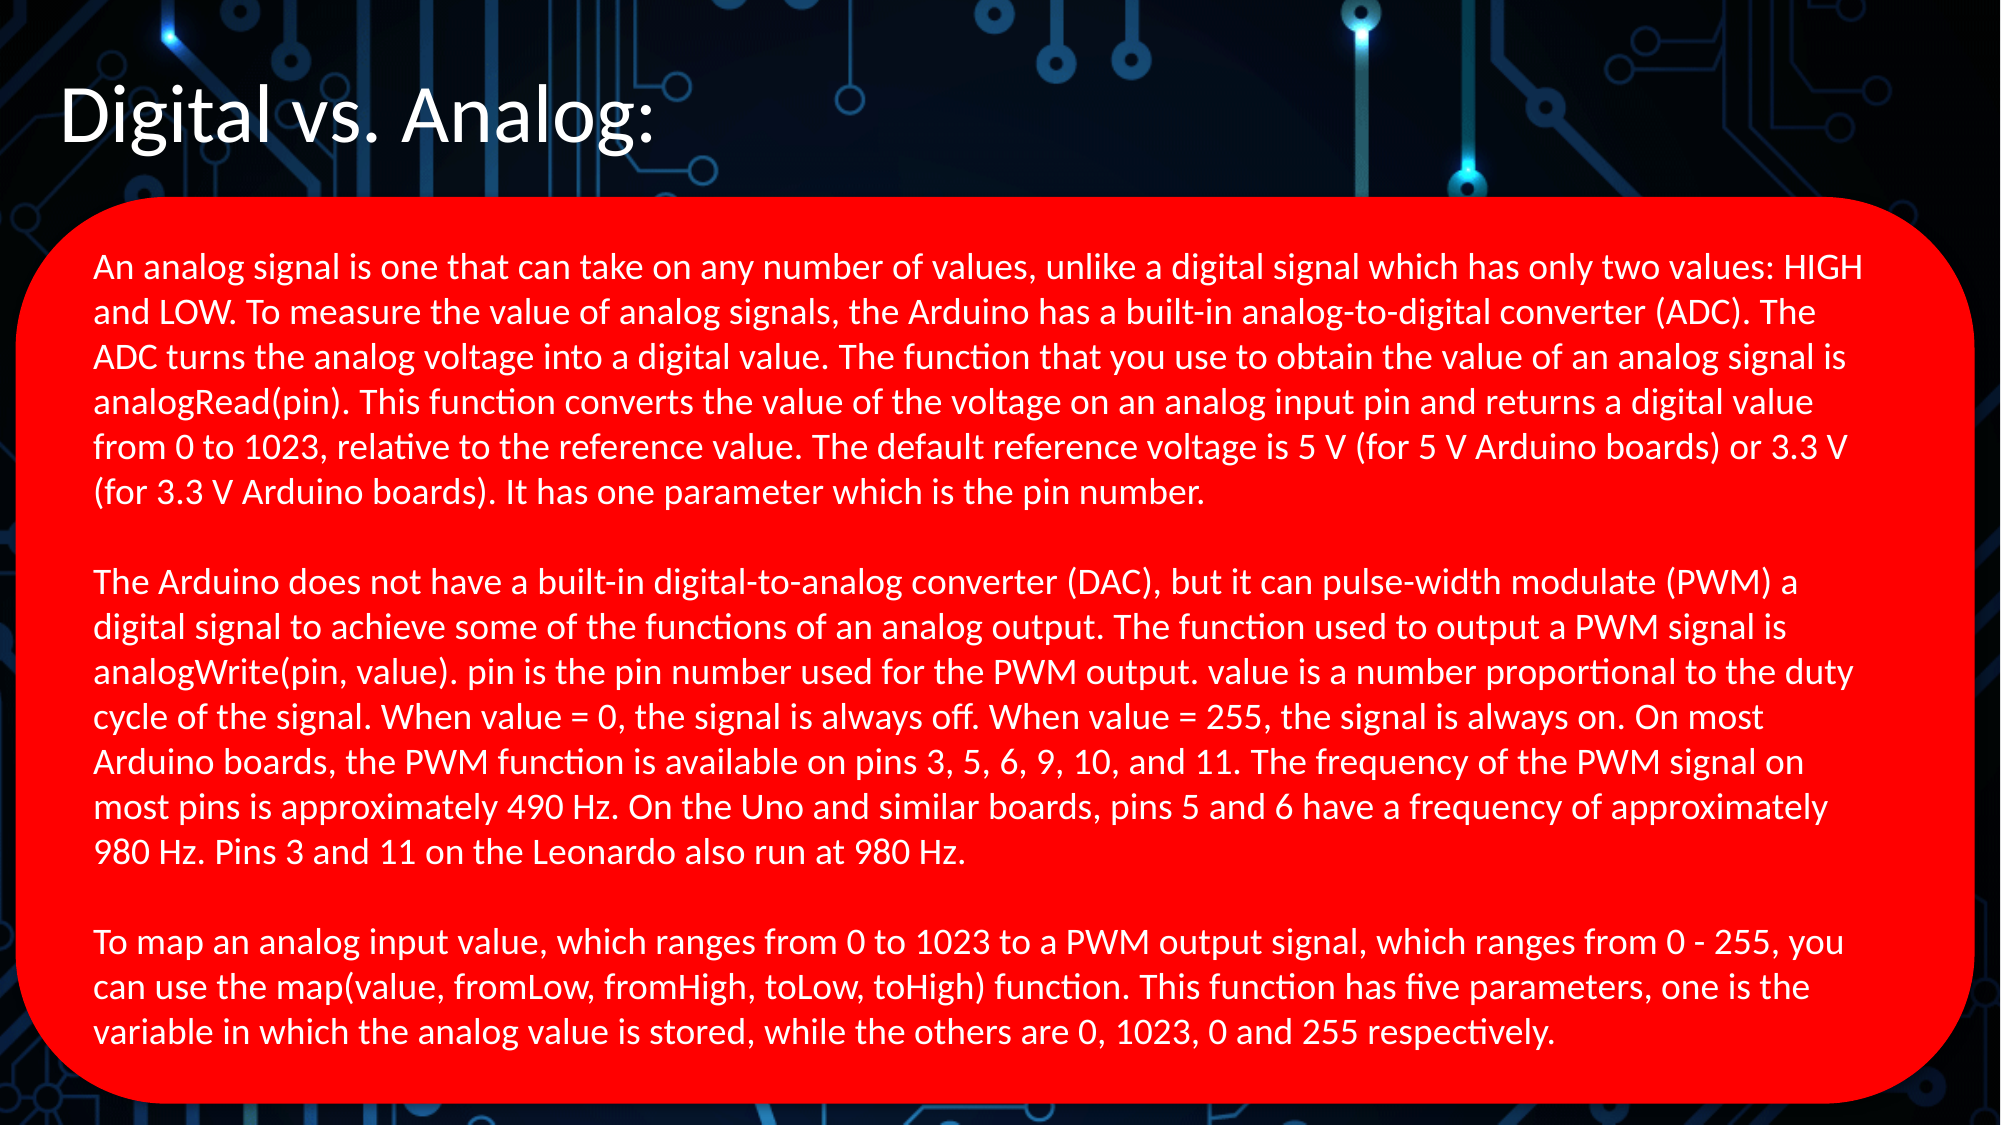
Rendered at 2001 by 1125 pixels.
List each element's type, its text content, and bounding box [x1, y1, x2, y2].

text_box An analog signal is one that can take on any number of values, unlike a digital signal which has only two values: HIGH and LOW. To measure the value of analog signals, the Arduino has a built-in analog-to-digital converter (ADC). The ADC turns the analog voltage into a digital value. The function that you use to obtain the value of an analog signal is analogRead(pin). This function converts the value of the voltage on an analog input pin and returns a digital value from 0 to 1023, relative to the reference value. The default reference voltage is 5 V (for 5 V Arduino boards) or 3.3 V (for 3.3 V Arduino boards). It has one parameter which is the pin number. The Arduino does not have a built-in digital-to-analog converter (DAC), but it can pulse-width modulate (PWM) a digital signal to achieve some of the functions of an analog output. The function used to output a PWM signal is analogWrite(pin, value). pin is the pin number used for the PWM output. value is a number proportional to the duty cycle of the signal. When value = 0, the signal is always off. When value = 255, the signal is always on. On most Arduino boards, the PWM function is available on pins 3, 5, 6, 9, 10, and 11. The frequency of the PWM signal on most pins is approximately 490 Hz. On the Uno and similar boards, pins 5 and 6 have a frequency of approximately 980 Hz. Pins 3 and 11 on the Leonardo also run at 980 Hz. To map an analog input value, which ranges from 0 to 1023 to a PWM output signal, which ranges from 0 - 255, you can use the map(value, fromLow, fromHigh, toLow, toHigh) function. This function has five parameters, one is the variable in which the analog value is stored, while the others are 0, 1023, 0 and 255 respectively. [78, 235, 1906, 1060]
text_box Digital vs. Analog: [44, 51, 1104, 167]
text_box [14, 195, 1976, 1105]
picture [0, 0, 2001, 1125]
